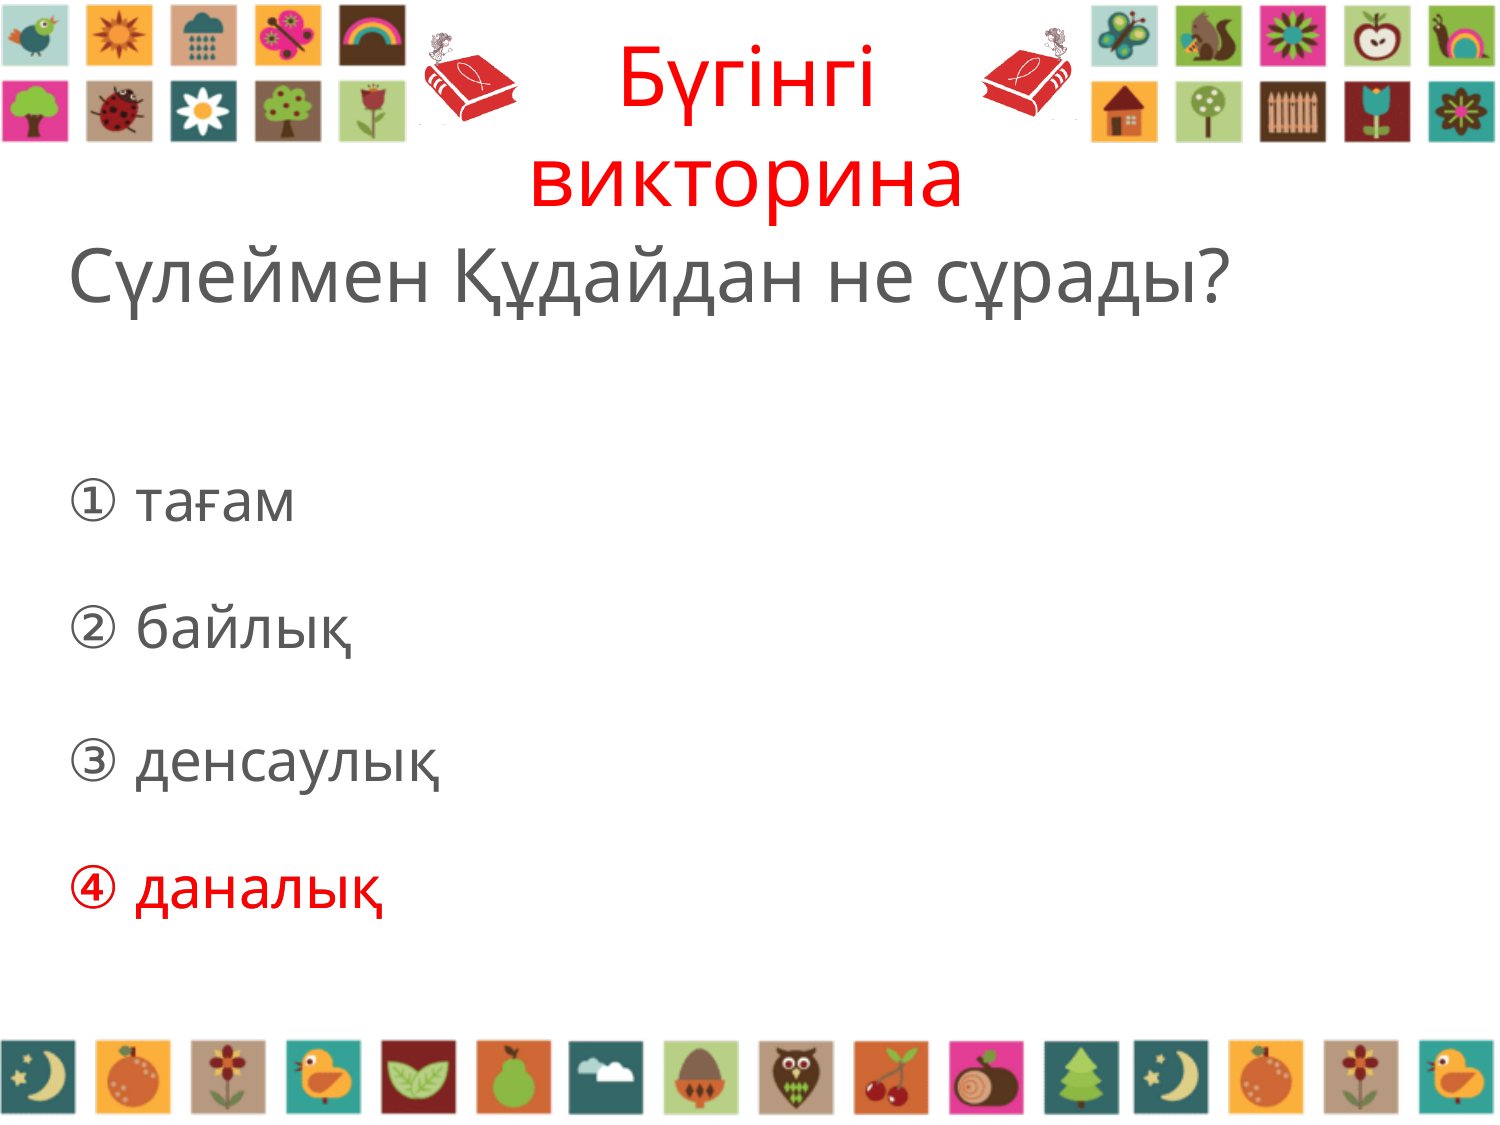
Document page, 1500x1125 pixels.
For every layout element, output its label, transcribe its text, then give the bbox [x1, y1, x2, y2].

picture [0, 3, 550, 150]
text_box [0, 1028, 1500, 1118]
text_box Сүлеймен Құдайдан не сұрады? [53, 219, 1436, 325]
text_box ① тағам [53, 456, 1436, 541]
picture [950, 3, 1500, 150]
text_box Бүгінгі викторина [414, 16, 1080, 219]
text_box ② байлық [53, 582, 1436, 668]
text_box ④ даналық [53, 842, 1483, 928]
text_box ③ денсаулық [53, 716, 1483, 801]
